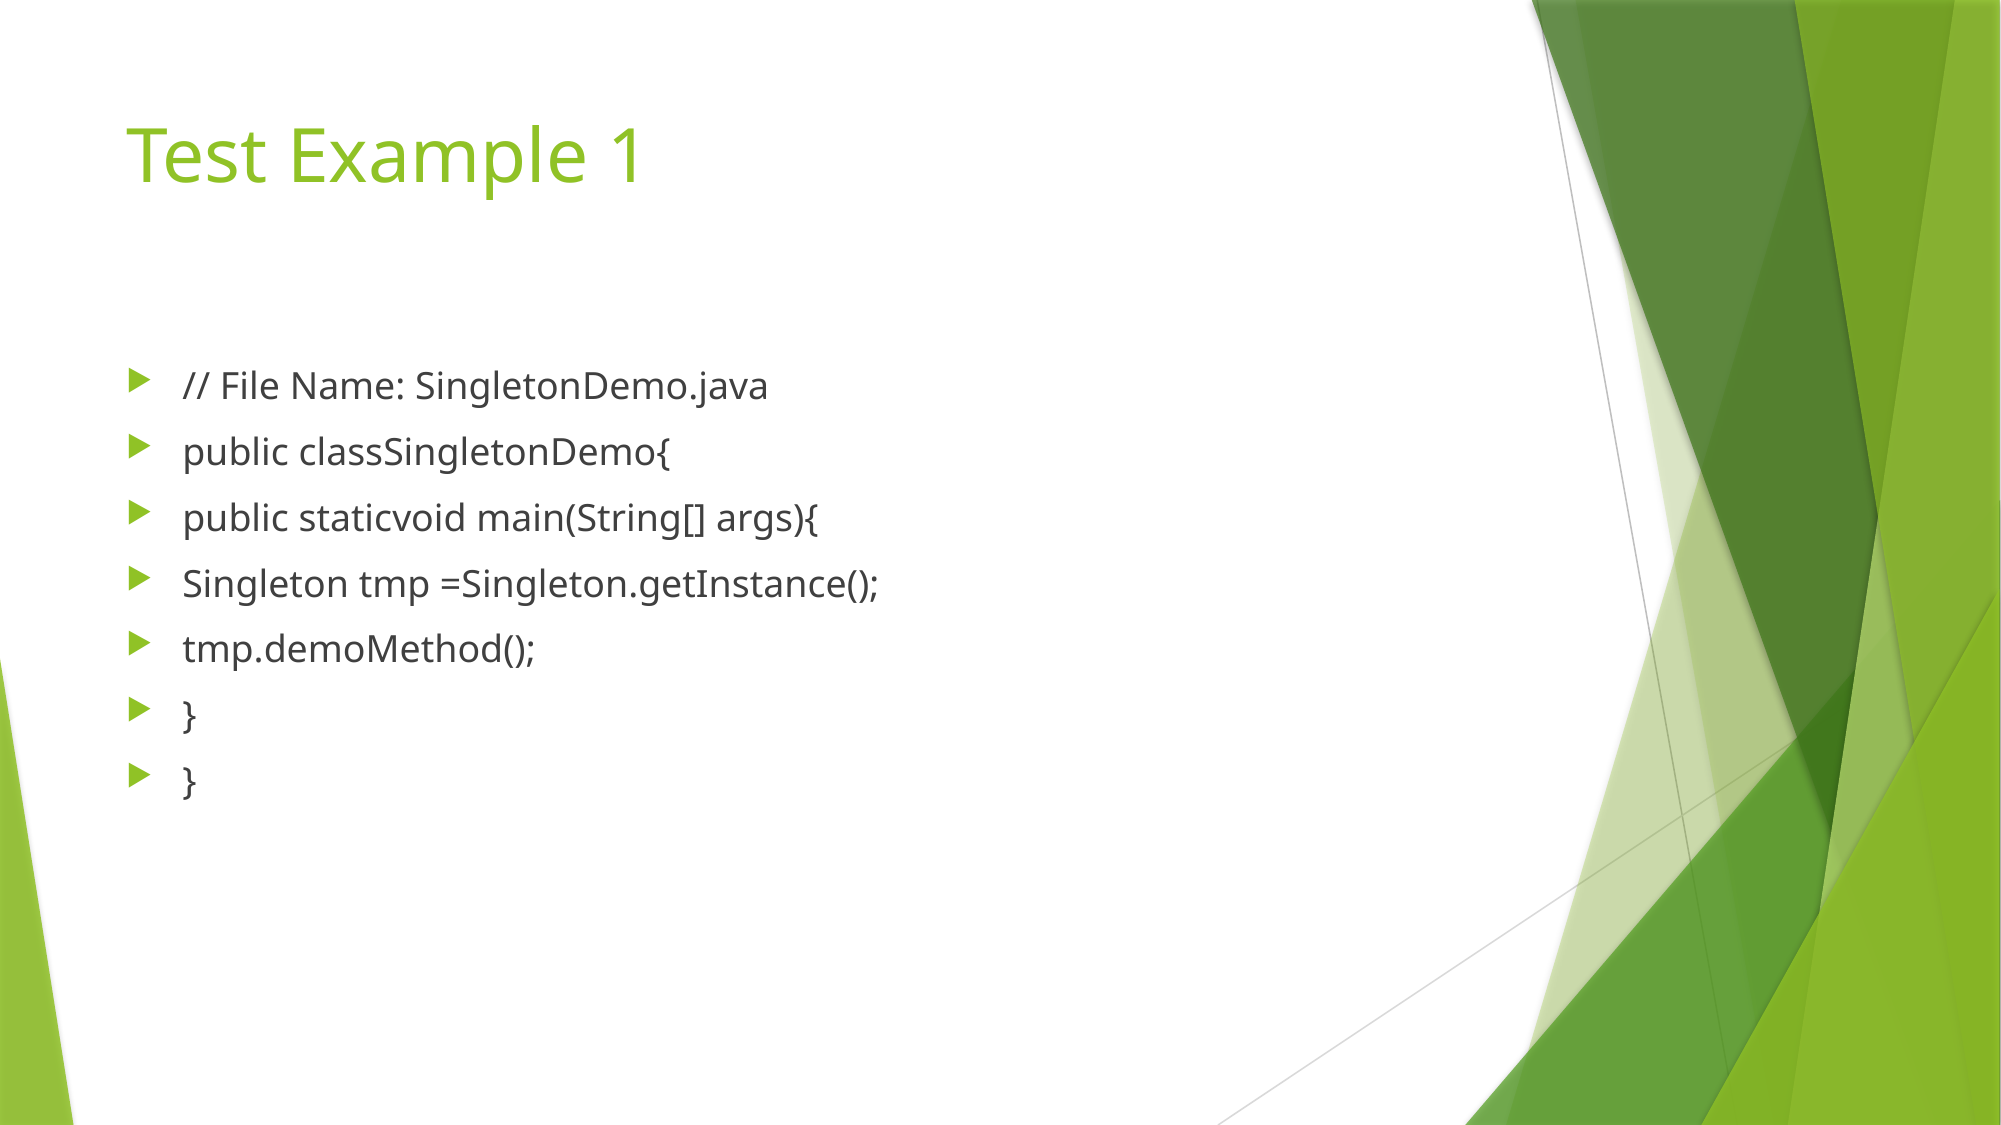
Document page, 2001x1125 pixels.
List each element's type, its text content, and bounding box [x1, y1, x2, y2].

title Test Example 1 [111, 99, 1522, 317]
list // File Name: SingletonDemo.java public classSingletonDemo{ public staticvoid main(String[] args){ Singleton tmp =Singleton.getInstance(); tmp.demoMethod(); } } [111, 354, 1522, 992]
